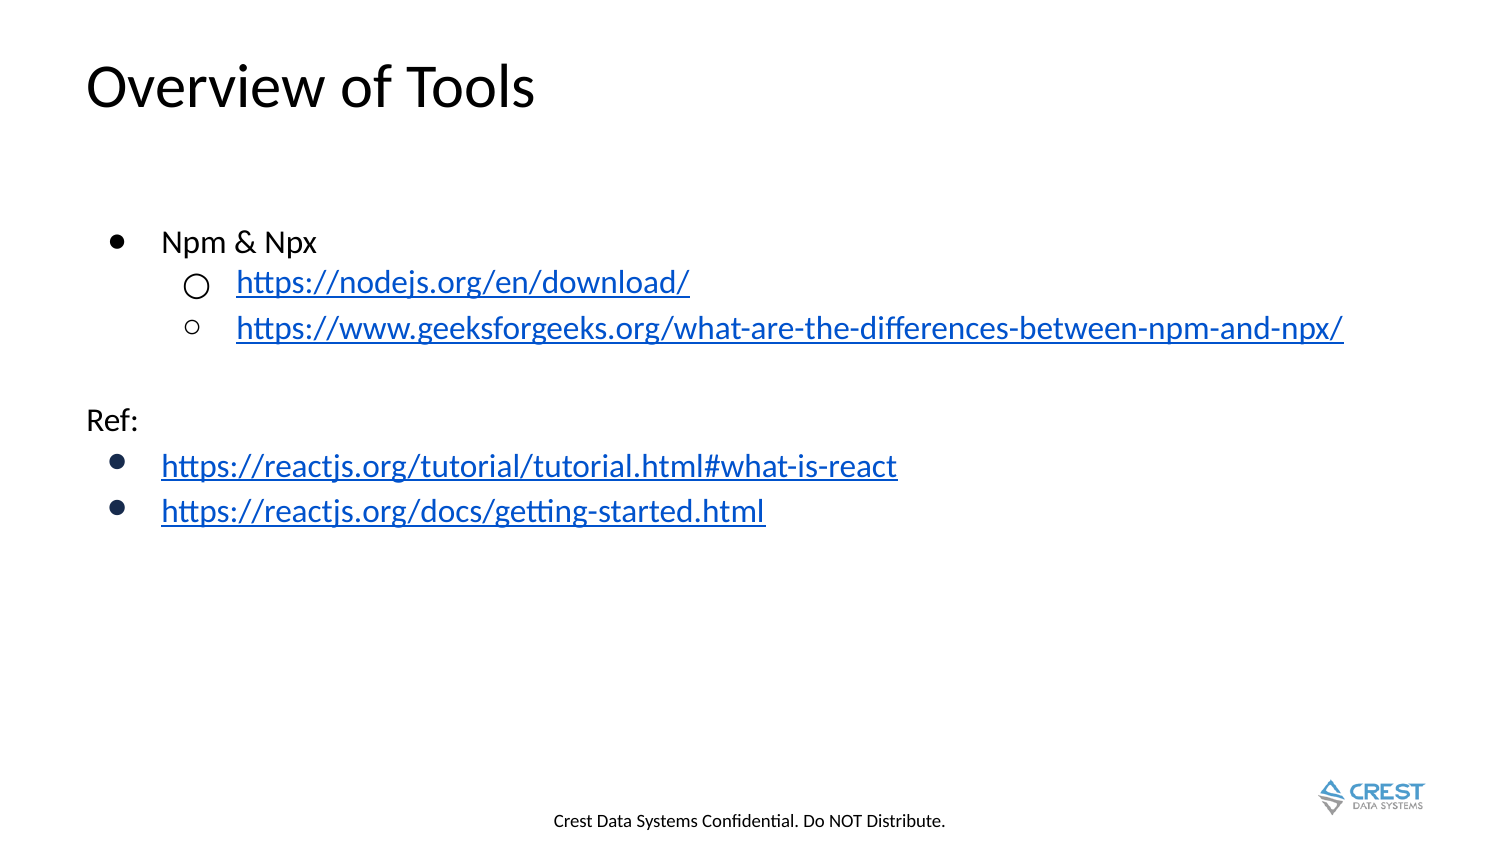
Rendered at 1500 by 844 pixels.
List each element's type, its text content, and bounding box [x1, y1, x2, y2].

list Npm & Npx https://nodejs.org/en/download/ https://www.geeksforgeeks.org/what-are-the-differences-between-npm-and-npx/ Ref: https://reactjs.org/tutorial/tutorial.html#what-is-react https://reactjs.org/docs/getting-started.html [75, 168, 1425, 769]
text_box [1318, 778, 1426, 816]
title Overview of Tools [75, 33, 1425, 132]
